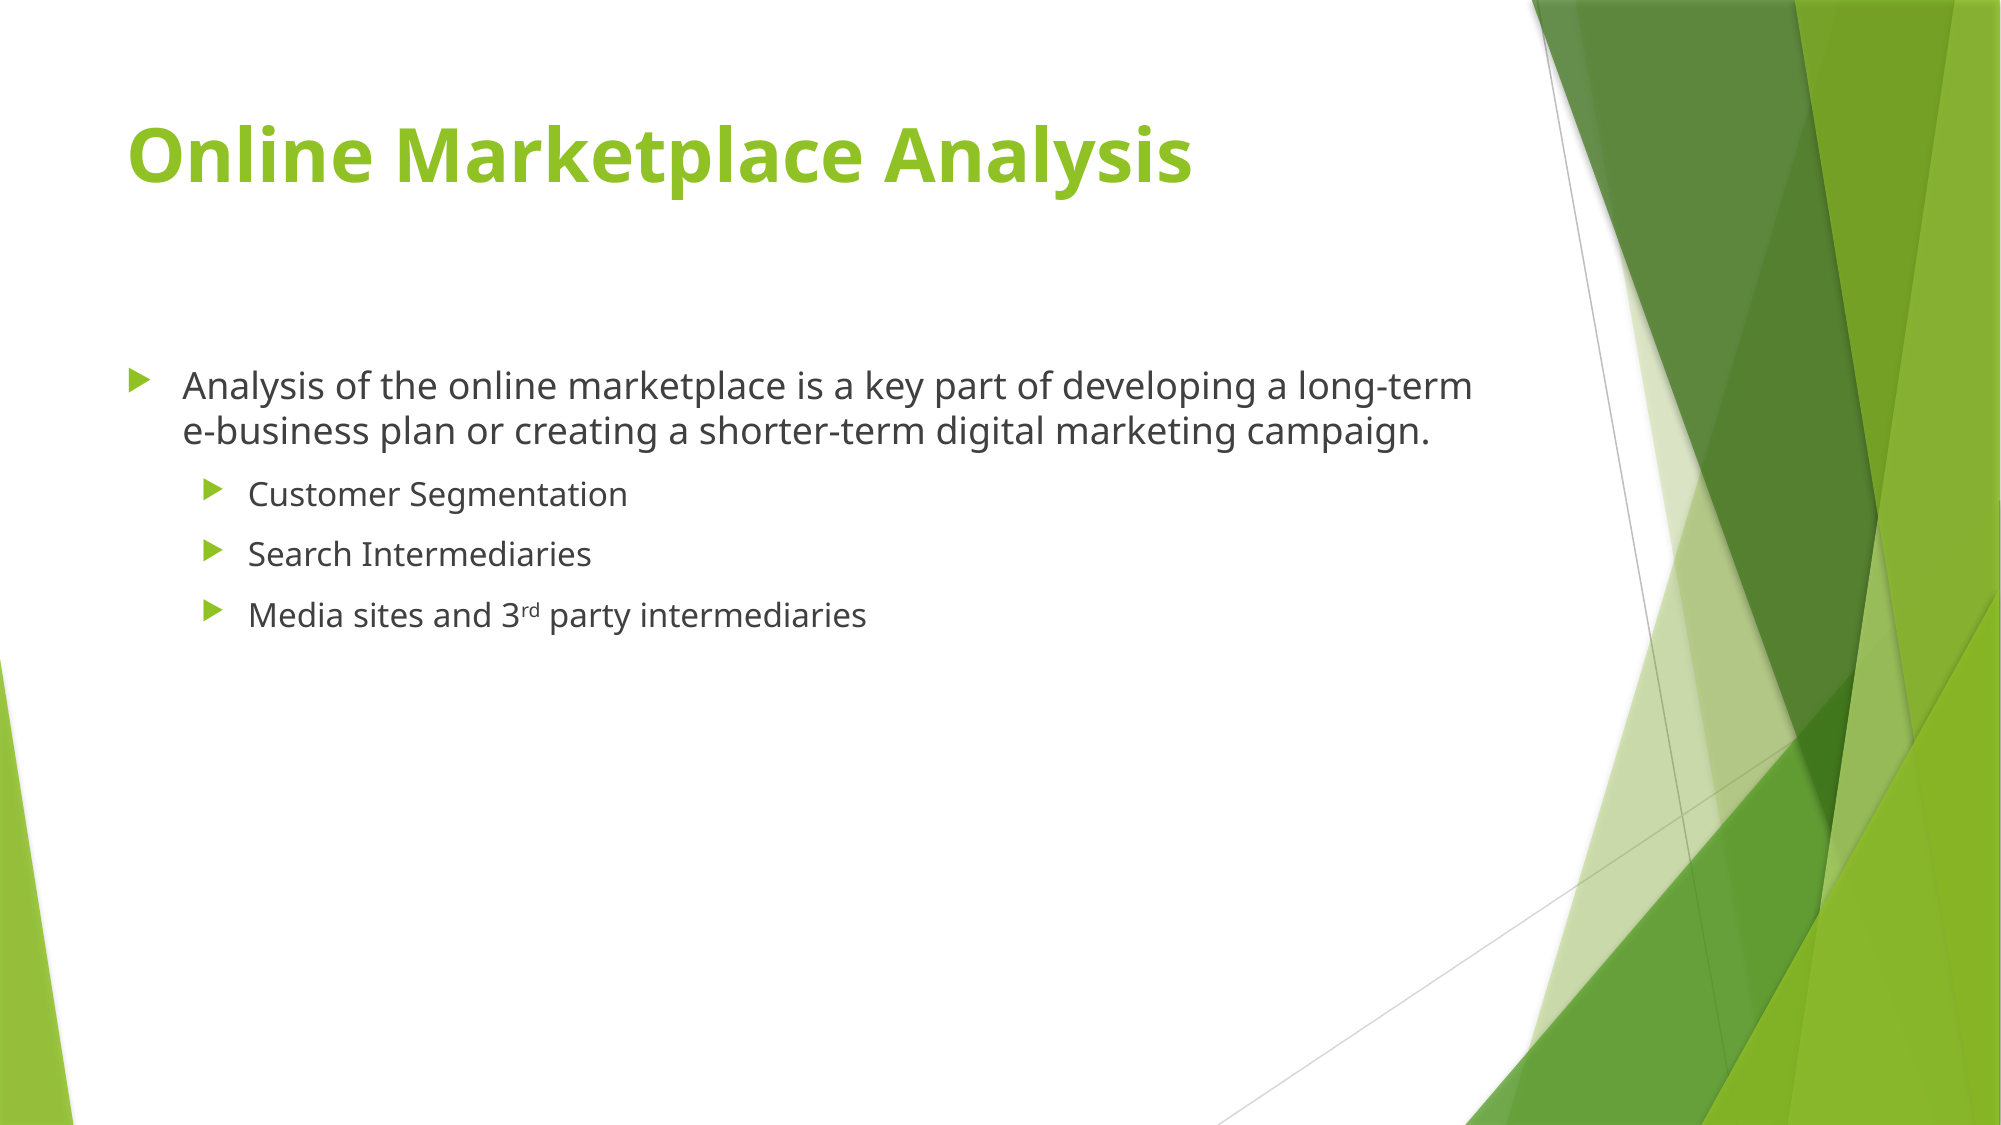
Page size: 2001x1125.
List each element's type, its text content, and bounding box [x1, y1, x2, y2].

list Analysis of the online marketplace is a key part of developing a long-term e-business plan or creating a shorter-term digital marketing campaign. Customer Segmentation Search Intermediaries Media sites and 3rd party intermediaries [111, 354, 1522, 992]
title Online Marketplace Analysis [111, 99, 1522, 317]
